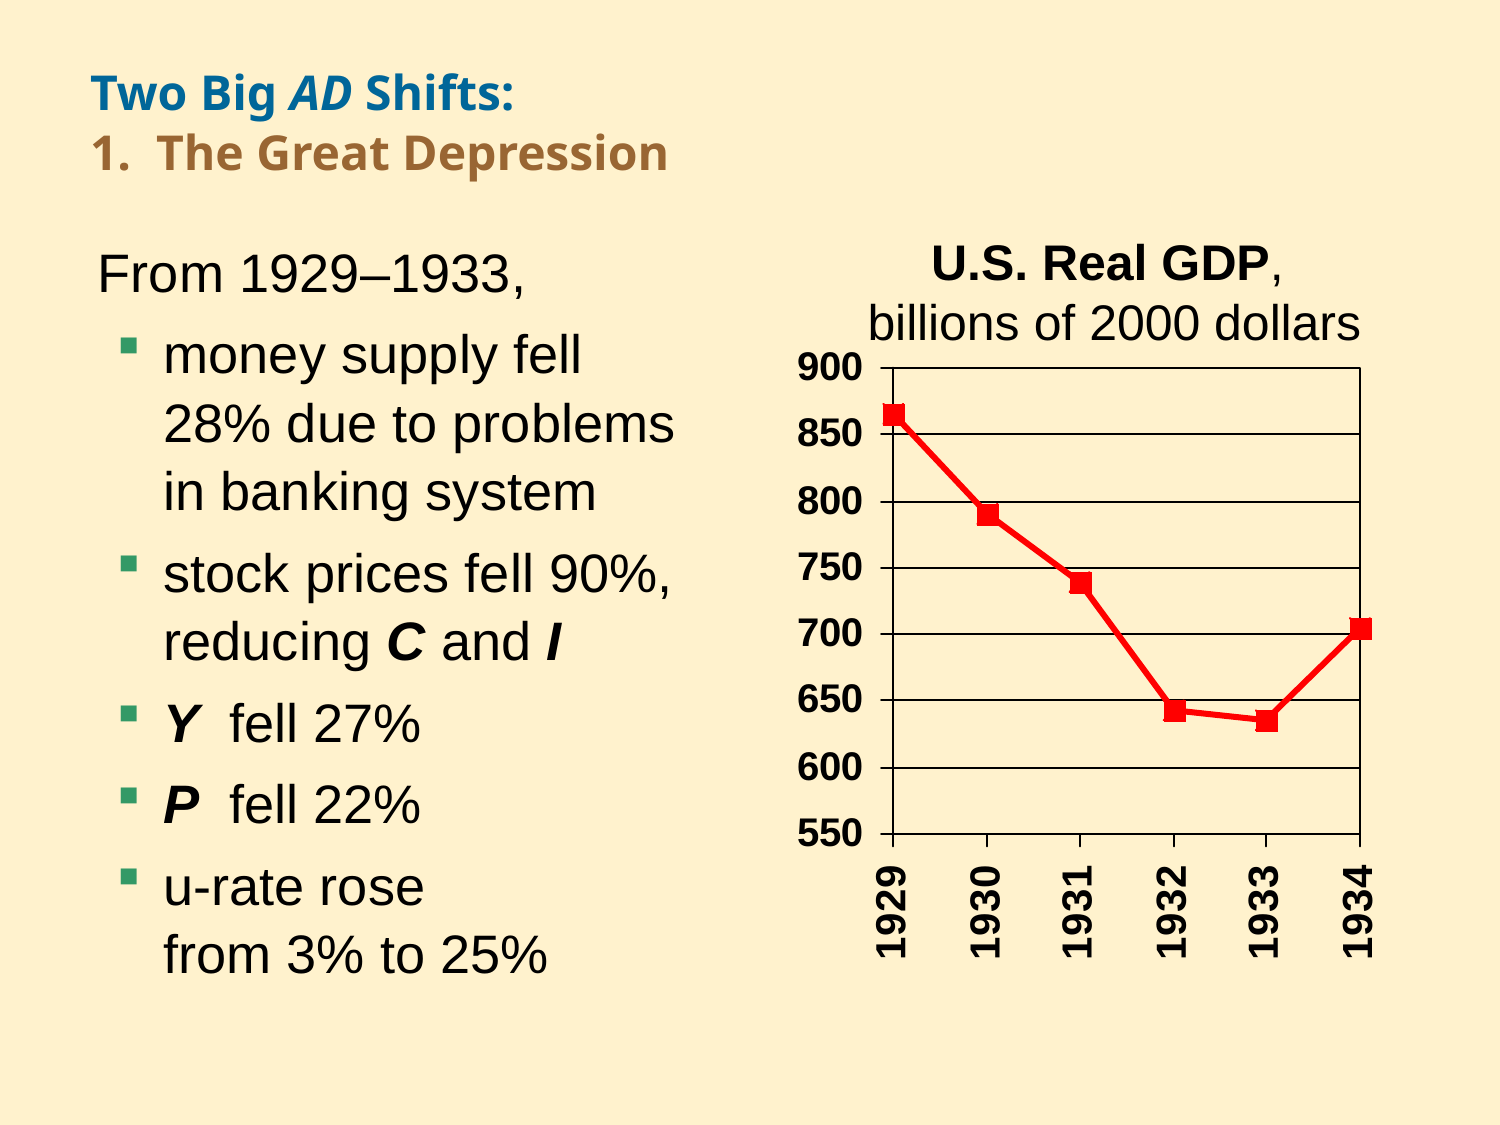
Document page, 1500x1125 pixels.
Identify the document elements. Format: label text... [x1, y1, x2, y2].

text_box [762, 321, 1425, 995]
text_box U.S. Real GDP, billions of 2000 dollars [827, 223, 1402, 320]
title Two Big AD Shifts: 1. The Great Depression [75, 51, 1425, 188]
list From 1929–1933, money supply fell 28% due to problems in banking system stock prices fell 90%, reducing C and I Y fell 27% P fell 22% u-rate rose from 3% to 25% [82, 227, 714, 1057]
